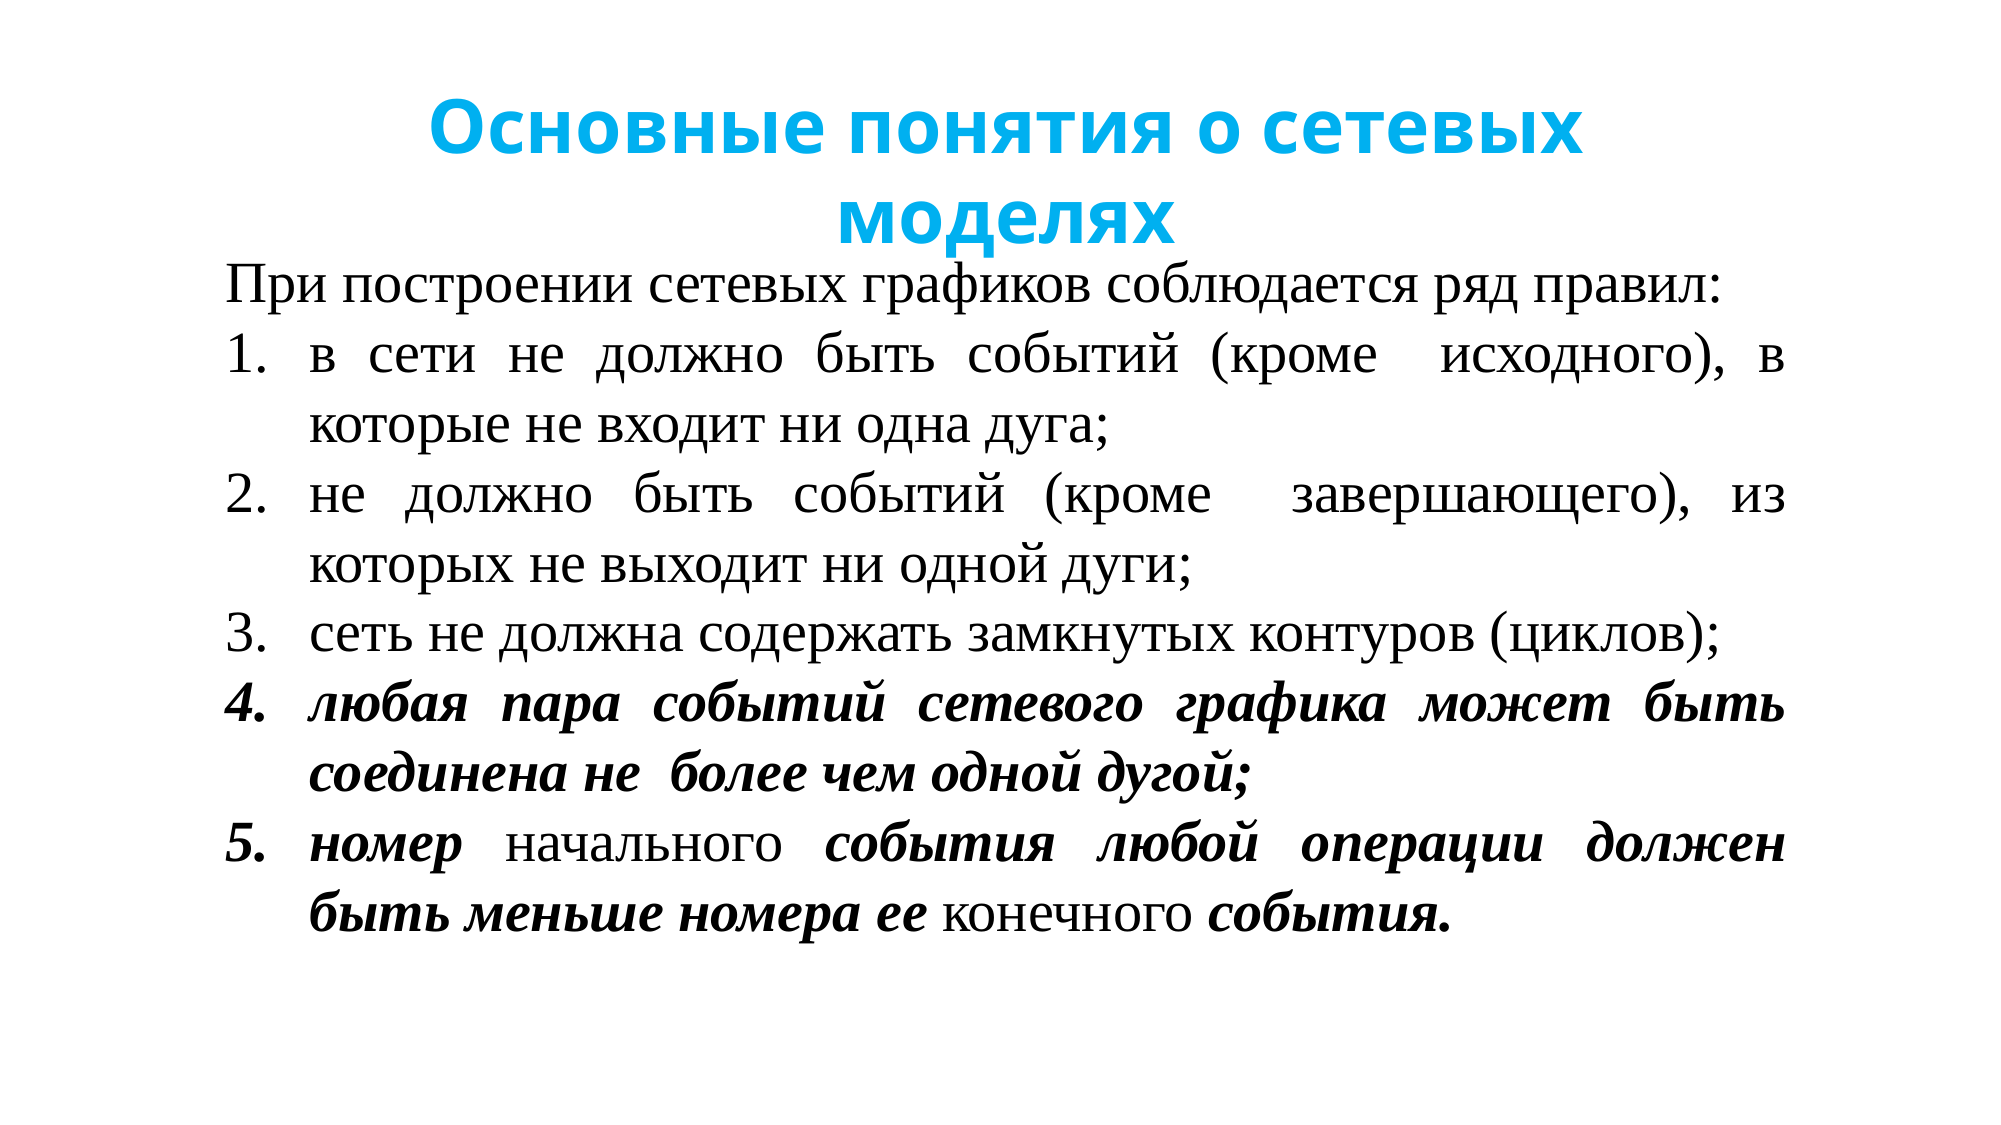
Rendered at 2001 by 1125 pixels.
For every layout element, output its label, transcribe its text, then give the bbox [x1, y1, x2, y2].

text_box Основные понятия о сетевых моделях [284, 71, 1727, 236]
text_box При построении сетевых графиков соблюдается ряд правил: в сети не должно быть событий (кроме исходного), в которые не входит ни одна дуга; не должно быть событий (кроме завершающего), из которых не выходит ни одной дуги; сеть не должна содержать замкнутых контуров (циклов); любая пара событий сетевого графика может быть соединена не более чем одной дугой; номер начального события любой операции должен быть меньше номера ее конечного события. [210, 236, 1802, 951]
